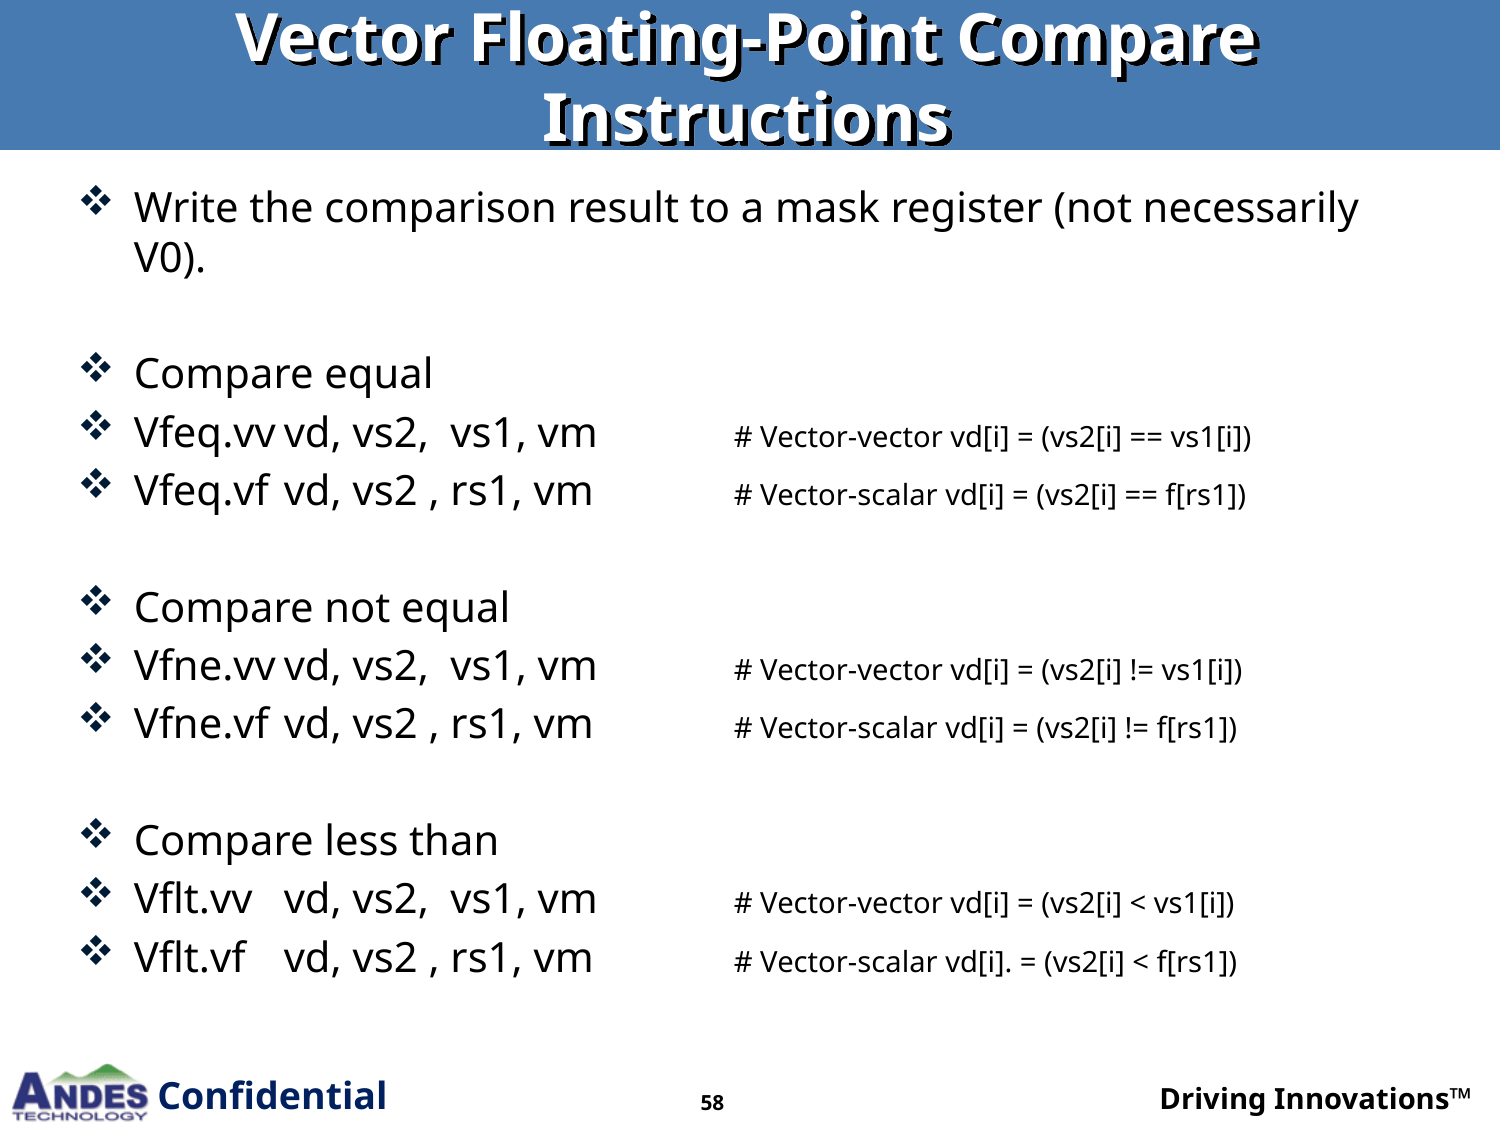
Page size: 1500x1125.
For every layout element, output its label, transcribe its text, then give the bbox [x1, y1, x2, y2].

list Write the comparison result to a mask register (not necessarily V0). Compare equal Vfeq.vv vd, vs2, vs1, vm # Vector-vector vd[i] = (vs2[i] == vs1[i]) Vfeq.vf vd, vs2 , rs1, vm # Vector-scalar vd[i] = (vs2[i] == f[rs1]) Compare not equal Vfne.vv vd, vs2, vs1, vm # Vector-vector vd[i] = (vs2[i] != vs1[i]) Vfne.vf vd, vs2 , rs1, vm # Vector-scalar vd[i] = (vs2[i] != f[rs1]) Compare less than Vflt.vv vd, vs2, vs1, vm # Vector-vector vd[i] = (vs2[i] < vs1[i]) Vflt.vf vd, vs2 , rs1, vm # Vector-scalar vd[i]. = (vs2[i] < f[rs1]) [62, 172, 1446, 1038]
title Vector Floating-Point Compare Instructions [32, 24, 1461, 125]
picture [0, 1063, 163, 1123]
